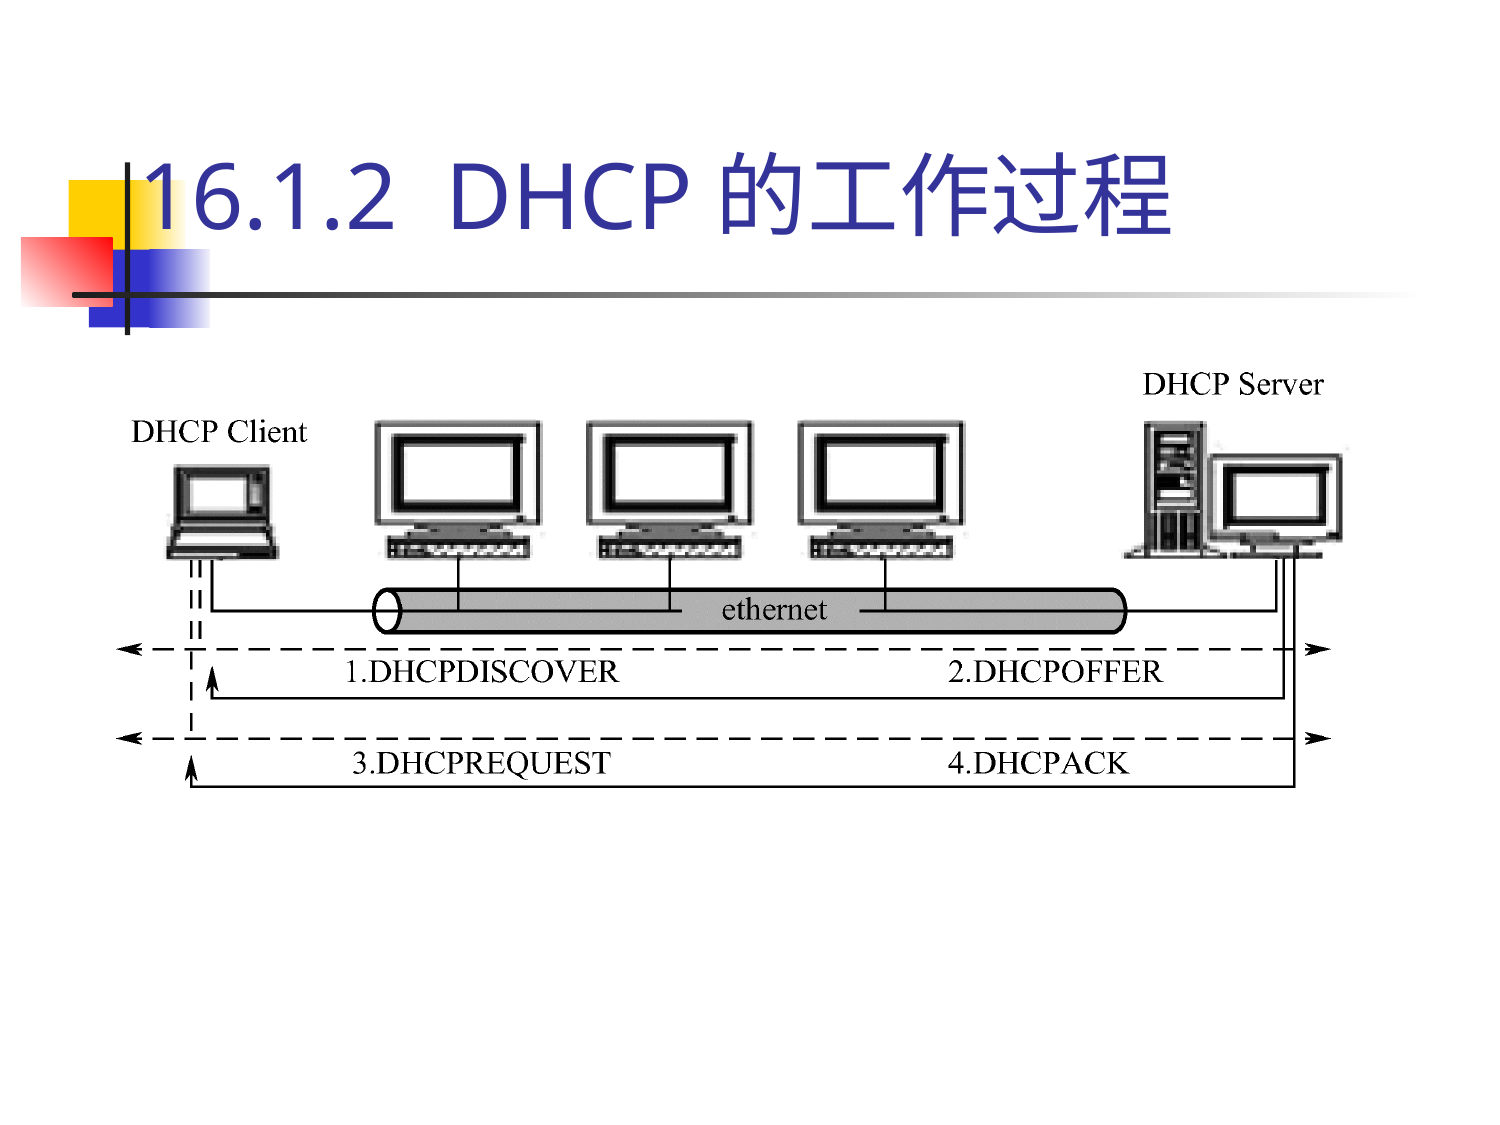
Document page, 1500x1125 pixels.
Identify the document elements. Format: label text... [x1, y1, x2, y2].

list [115, 372, 1352, 789]
title 16.1.2 DHCP的工作过程 [123, 66, 1462, 256]
